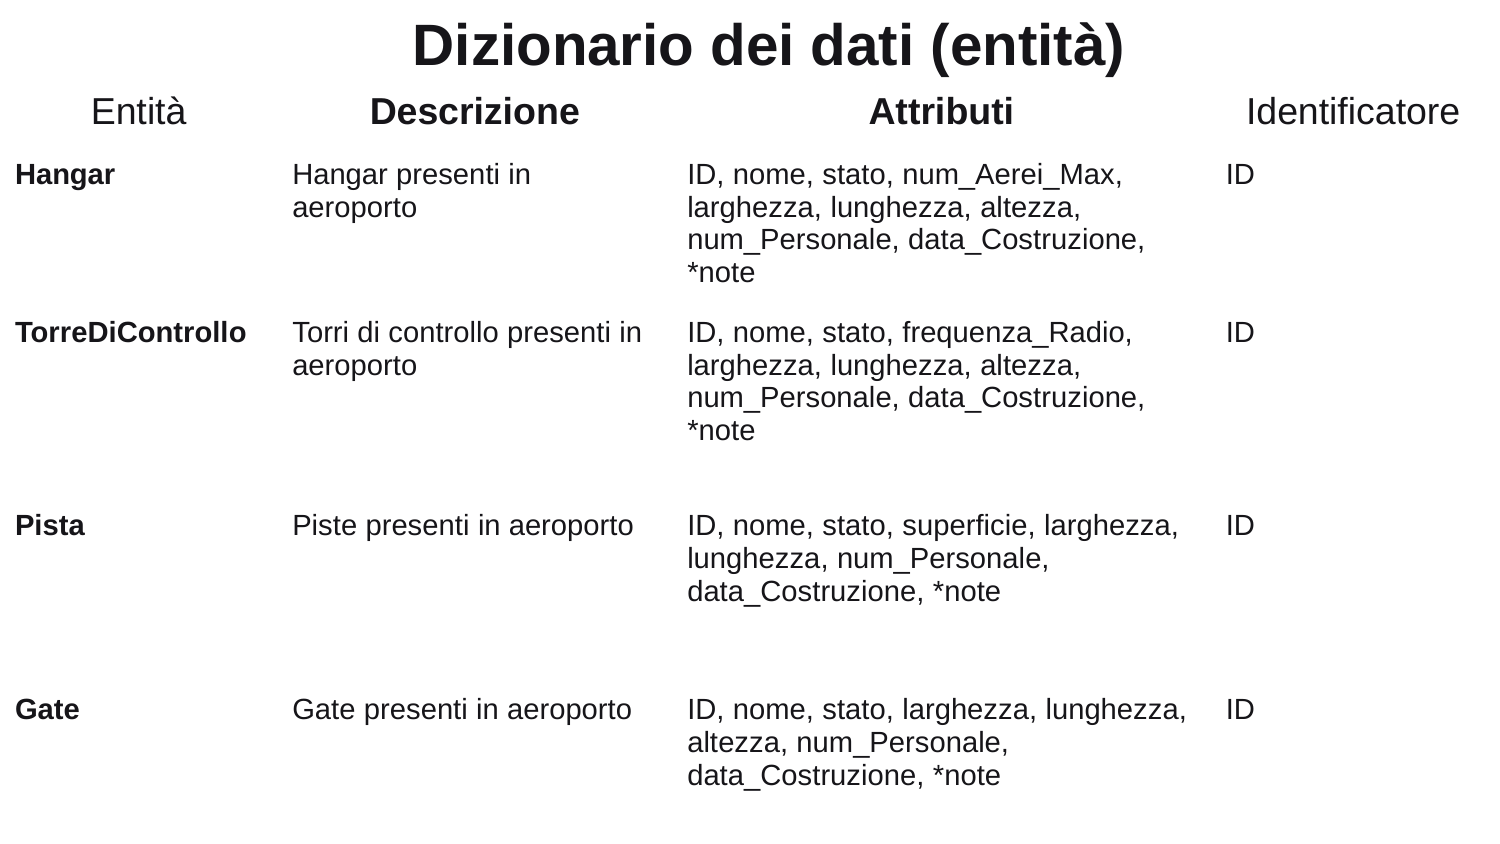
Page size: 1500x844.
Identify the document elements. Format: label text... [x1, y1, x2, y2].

table_cell Hangar presenti in aeroporto [278, 151, 672, 308]
table_cell ID, nome, stato, frequenza_Radio, larghezza, lunghezza, altezza, num_Personale, data_Costruzione, *note [673, 309, 1210, 501]
table_cell Piste presenti in aeroporto [278, 502, 672, 685]
table_header Descrizione [278, 84, 672, 150]
table_cell ID [1211, 309, 1495, 501]
table_cell Pista [1, 502, 277, 685]
table_cell ID, nome, stato, larghezza, lunghezza, altezza, num_Personale, data_Costruzione, *note [673, 687, 1210, 843]
table_cell Hangar [1, 151, 277, 308]
table_cell TorreDiControllo [1, 309, 277, 501]
table_header Identificatore [1211, 84, 1495, 150]
table_header Entità [1, 84, 277, 150]
table_cell ID [1211, 151, 1495, 308]
table_header Attributi [673, 84, 1210, 150]
table_cell ID [1211, 687, 1495, 843]
table_cell ID, nome, stato, num_Aerei_Max, larghezza, lunghezza, altezza, num_Personale, data_Costruzione, *note [673, 151, 1210, 308]
table_cell ID [1211, 502, 1495, 685]
table_cell Gate [1, 687, 277, 843]
table_cell ID, nome, stato, superficie, larghezza, lunghezza, num_Personale, data_Costruzione, *note [673, 502, 1210, 685]
table_cell Gate presenti in aeroporto [278, 687, 672, 843]
table_cell Torri di controllo presenti in aeroporto [278, 309, 672, 501]
title Dizionario dei dati (entità) [397, 0, 1500, 77]
